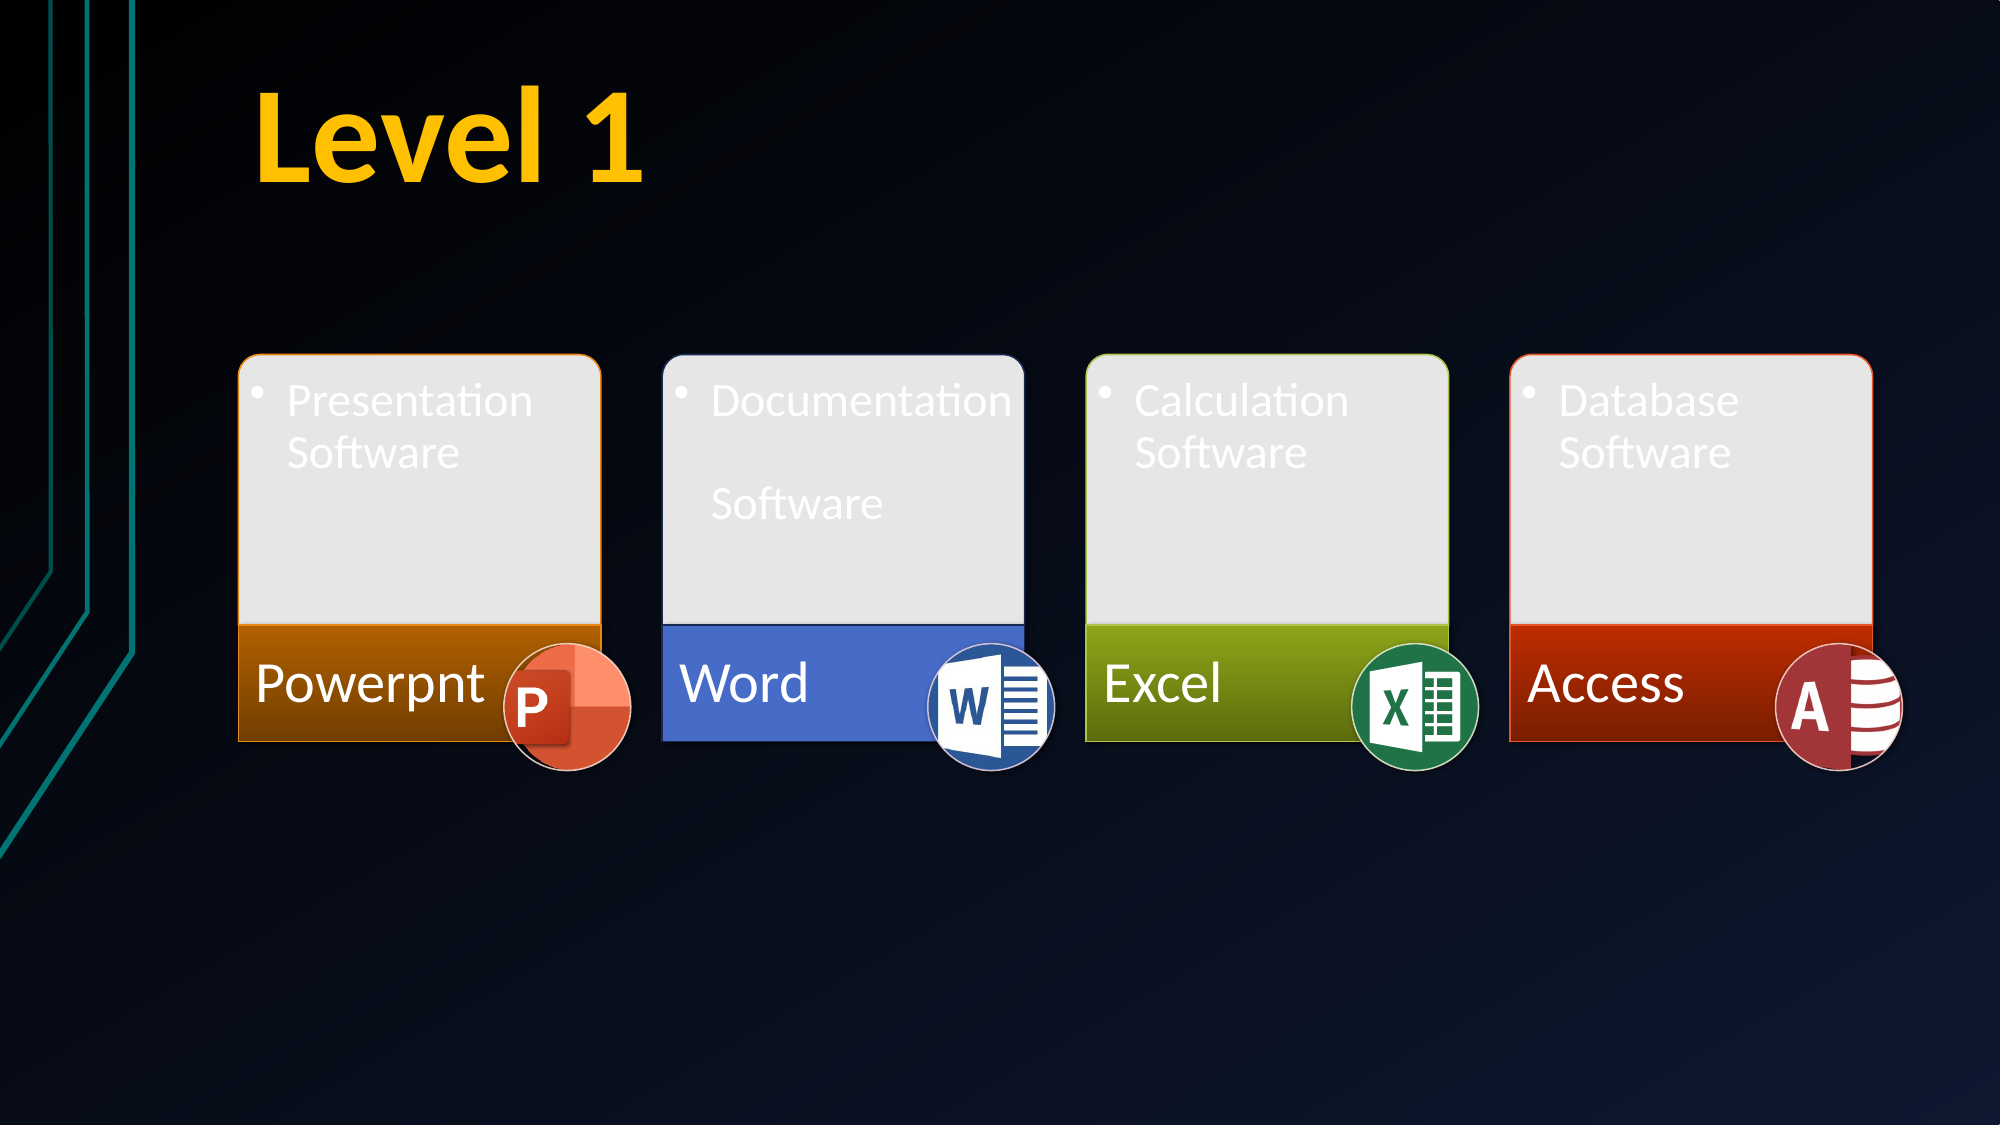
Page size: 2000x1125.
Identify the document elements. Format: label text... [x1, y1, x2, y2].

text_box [236, 117, 1904, 1007]
text_box Level 1 [238, 37, 664, 116]
